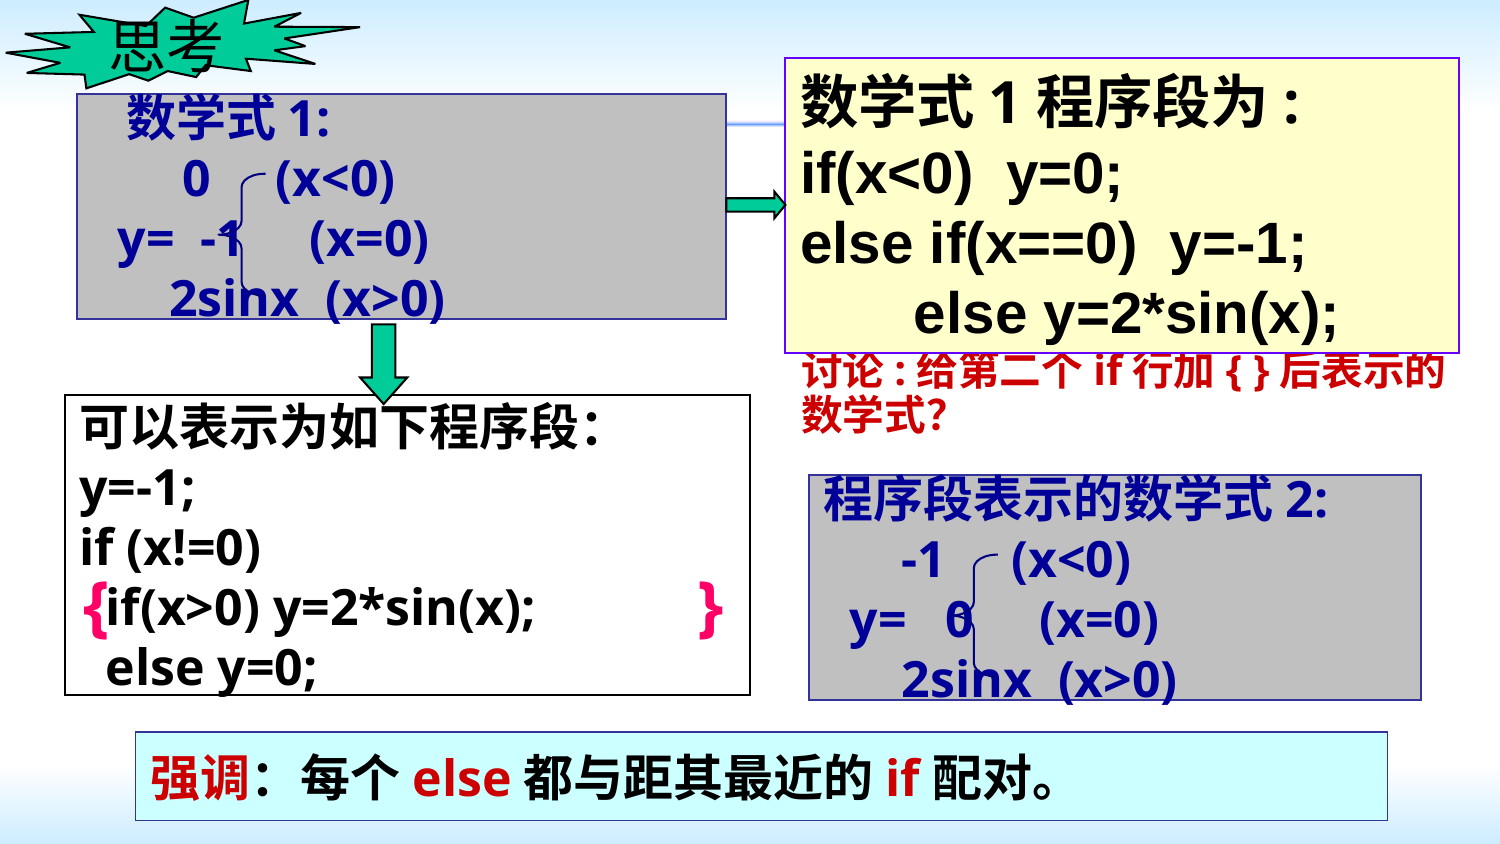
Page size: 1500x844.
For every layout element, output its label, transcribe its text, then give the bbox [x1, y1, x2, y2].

text_box 数学式1: 0 (x<0) y= -1 (x=0) 2sinx (x>0) [76, 94, 727, 320]
text_box { [68, 555, 125, 651]
text_box 程序段表示的数学式2: -1 (x<0) y= 0 (x=0) 2sinx (x>0) [809, 474, 1421, 700]
text_box 讨论:给第二个if行加{ }后表示的数学式？ [786, 342, 1500, 447]
text_box [360, 324, 408, 405]
text_box [218, 173, 265, 296]
text_box [950, 554, 997, 677]
text_box 思考 [5, 0, 361, 89]
text_box 数学式1程序段为: if(x<0) y=0; else if(x==0) y=-1; else y=2*sin(x); [785, 57, 1459, 354]
text_box 可以表示为如下程序段： y=-1; if (x!=0) if(x>0) y=2*sin(x); else y=0; [64, 395, 750, 696]
text_box [726, 191, 786, 219]
text_box 强调：每个else都与距其最近的if配对。 [135, 731, 1388, 821]
text_box } [683, 555, 740, 651]
